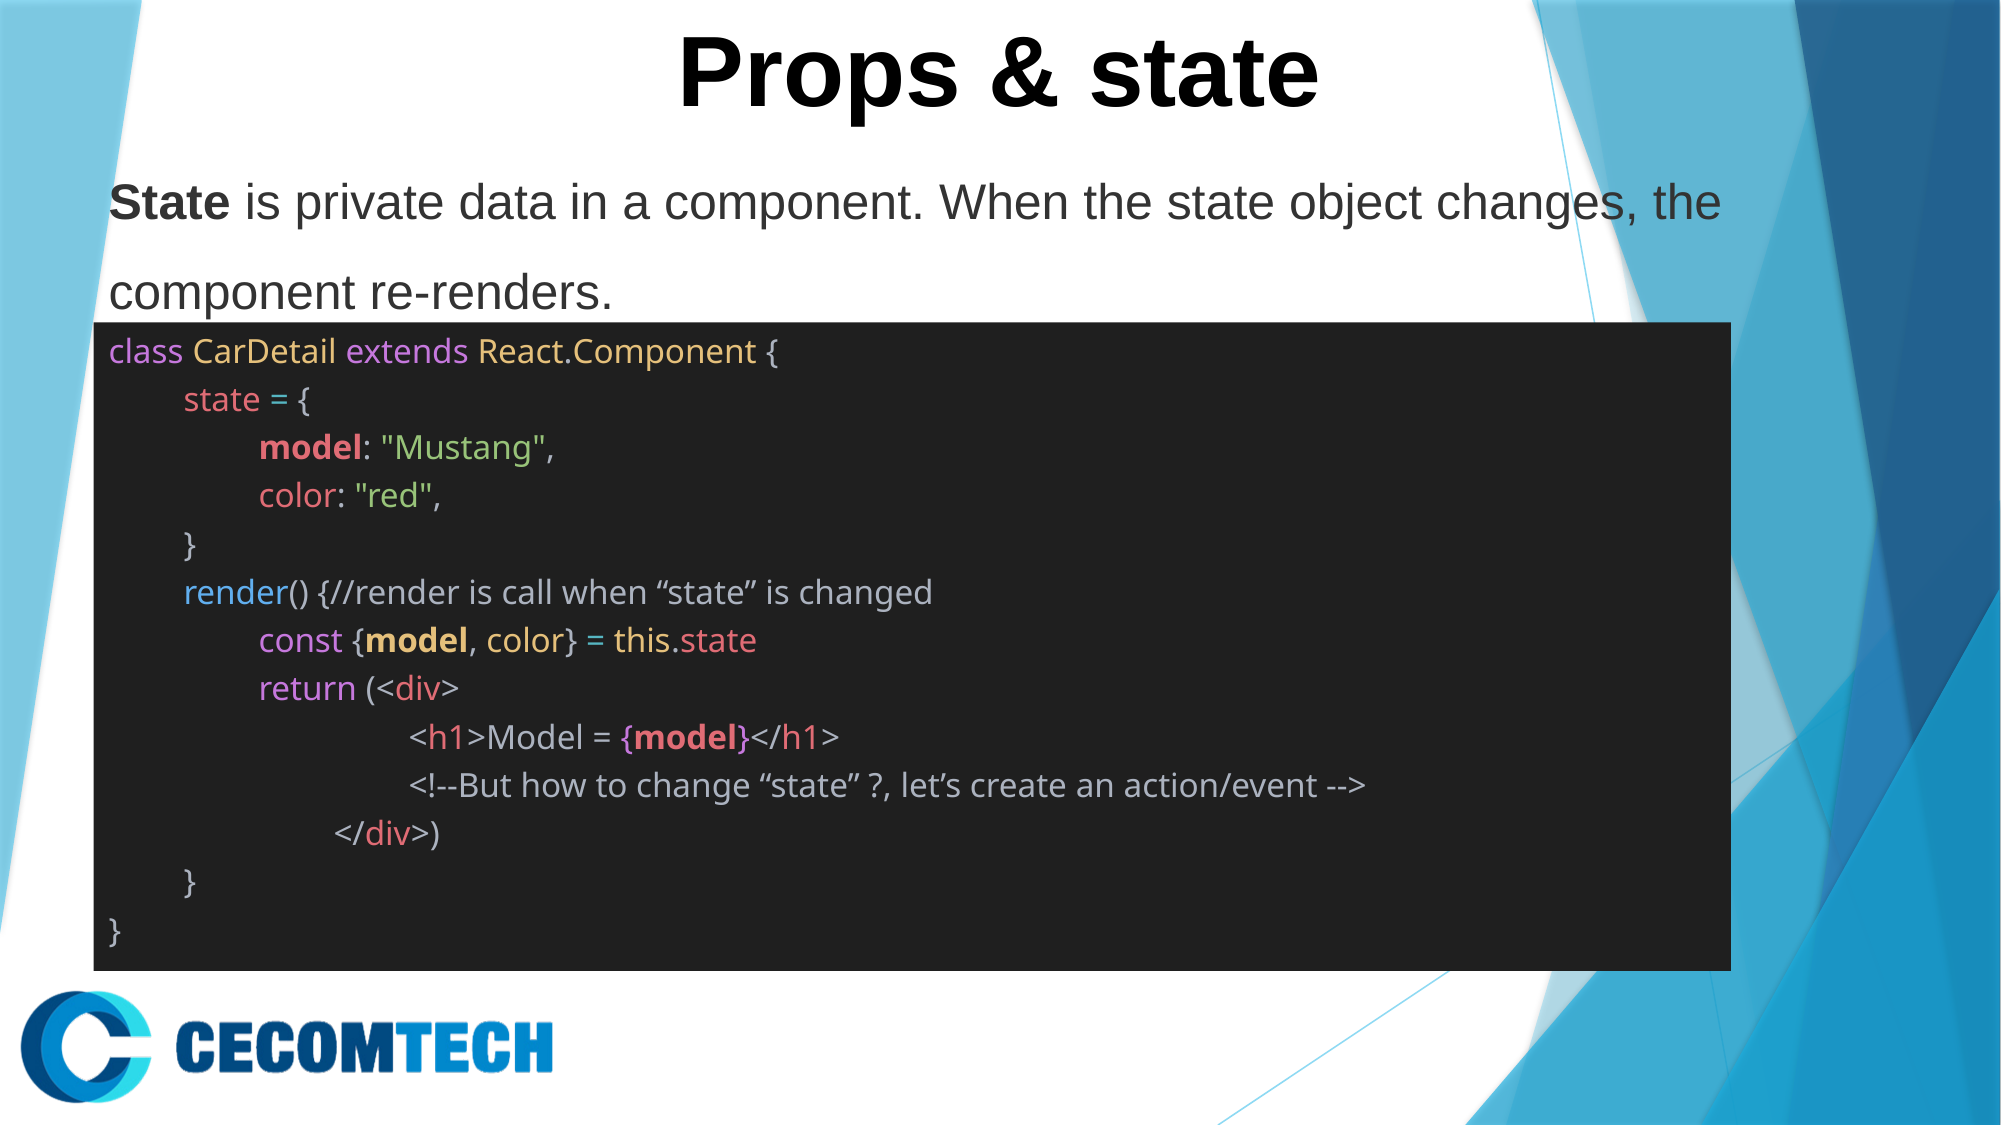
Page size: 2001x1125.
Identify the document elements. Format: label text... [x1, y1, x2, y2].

text_box class CarDetail extends React.Component { state = { model: "Mustang", color: "red", } render() {//render is call when “state” is changed const {model, color} = this.state return (<div> <h1>Model = {model}</h1> <!--But how to change “state” ?, let’s create an action/event --> </div>) } } [93, 322, 1731, 971]
text_box Props & state [0, 0, 2000, 134]
picture [0, 979, 578, 1115]
subtitle State is private data in a component. When the state object changes, the component re-renders. [93, 134, 1889, 261]
